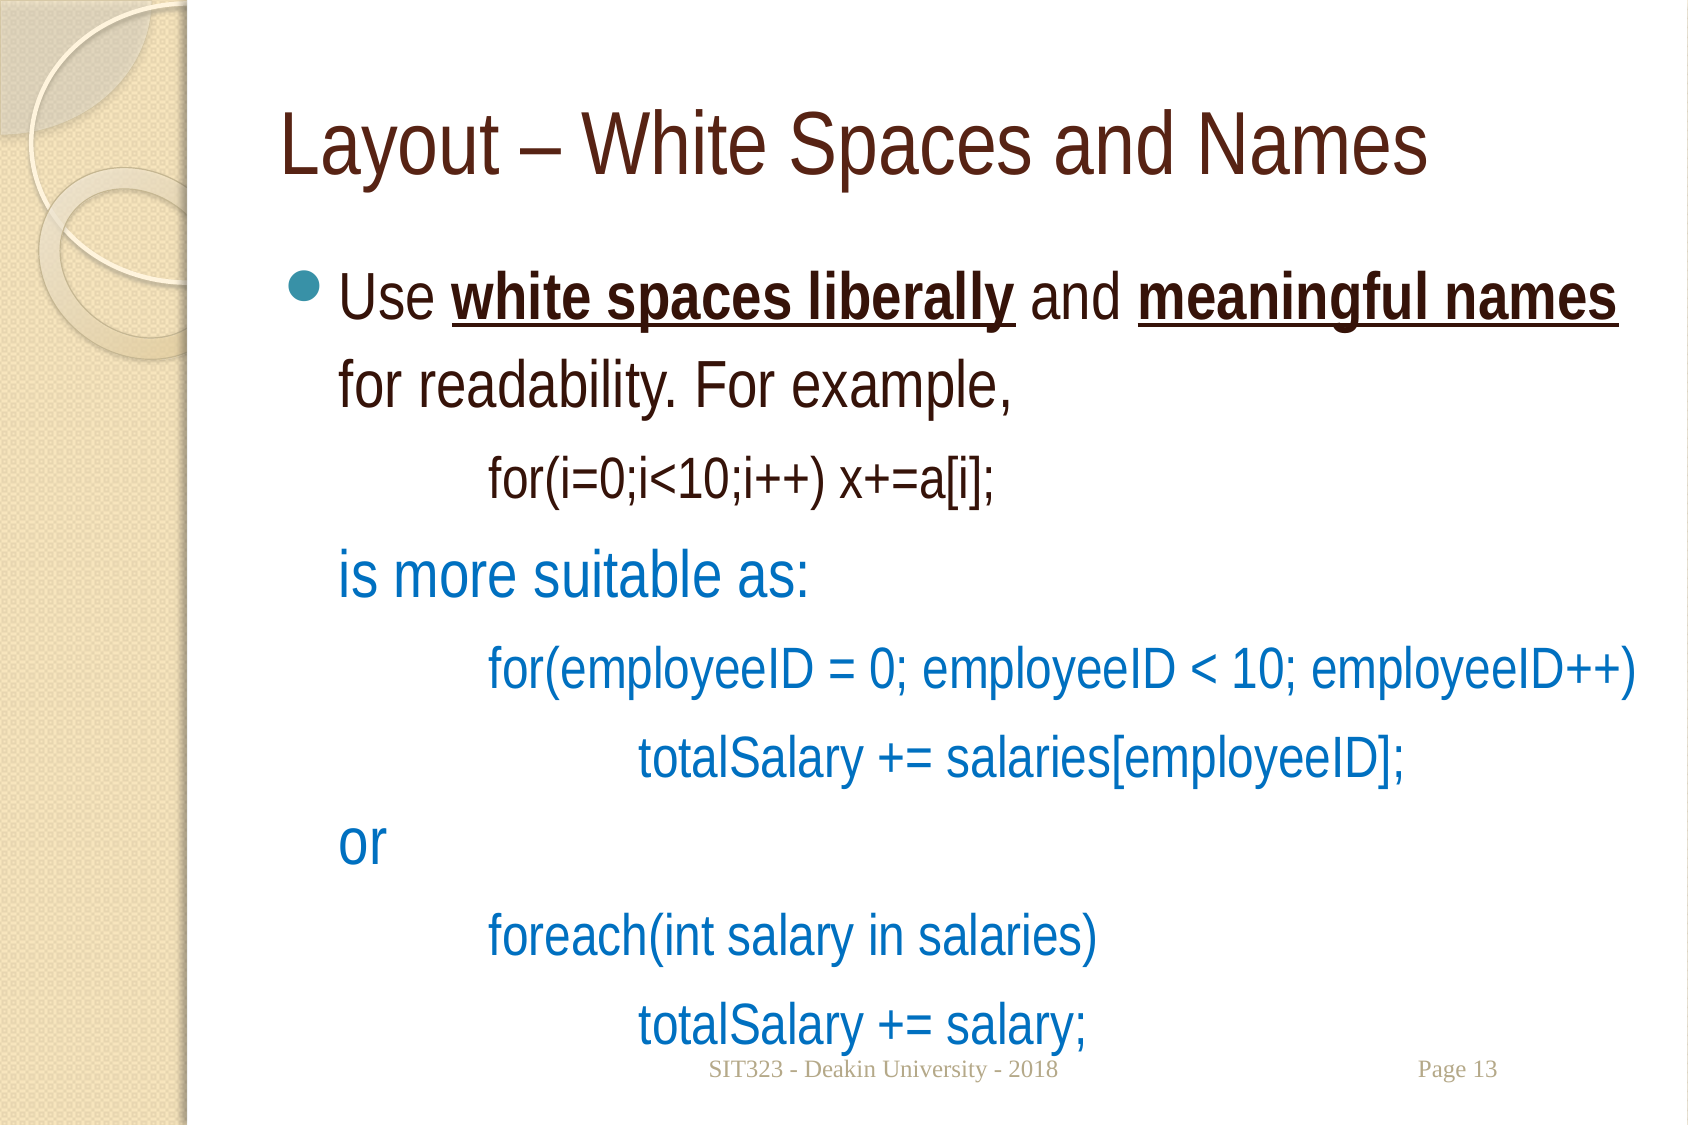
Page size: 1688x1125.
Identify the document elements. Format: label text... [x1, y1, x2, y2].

list Use white spaces liberally and meaningful names for readability. For example, for(i=0;i<10;i++) x+=a[i]; is more suitable as: for(employeeID = 0; employeeID < 10; employeeID++) totalSalary += salaries[employeeID]; or foreach(int salary in salaries) totalSalary += salary; [264, 237, 1688, 1091]
text_box SIT323 - Deakin University - 2018 [693, 1024, 1169, 1090]
text_box Page 13 [1282, 1024, 1633, 1090]
title Layout – White Spaces and Names [264, 45, 1649, 233]
